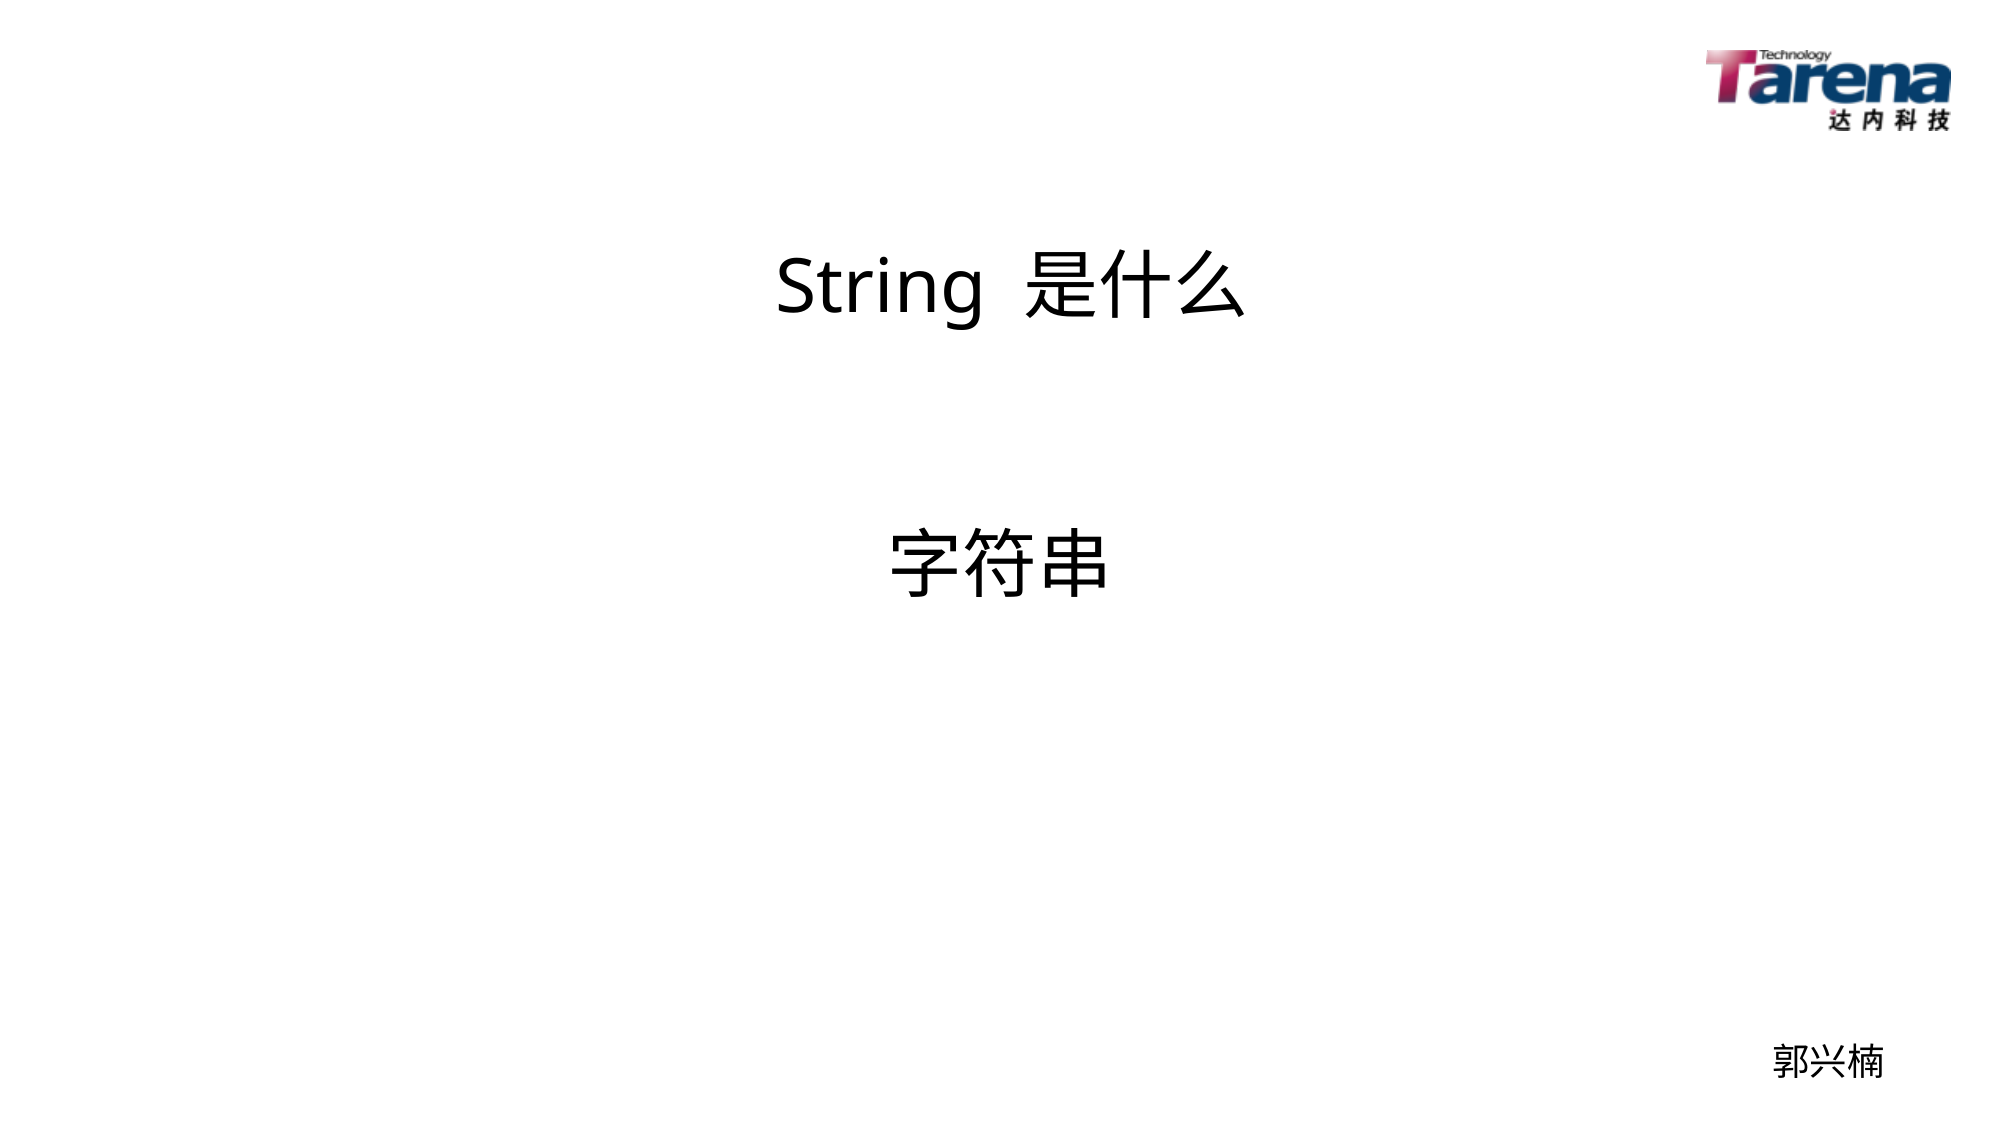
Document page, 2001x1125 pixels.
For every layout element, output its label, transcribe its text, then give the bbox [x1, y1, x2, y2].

text_box 字符串 [872, 509, 1128, 615]
picture [1706, 50, 1951, 131]
text_box String 是什么 [760, 229, 1355, 335]
